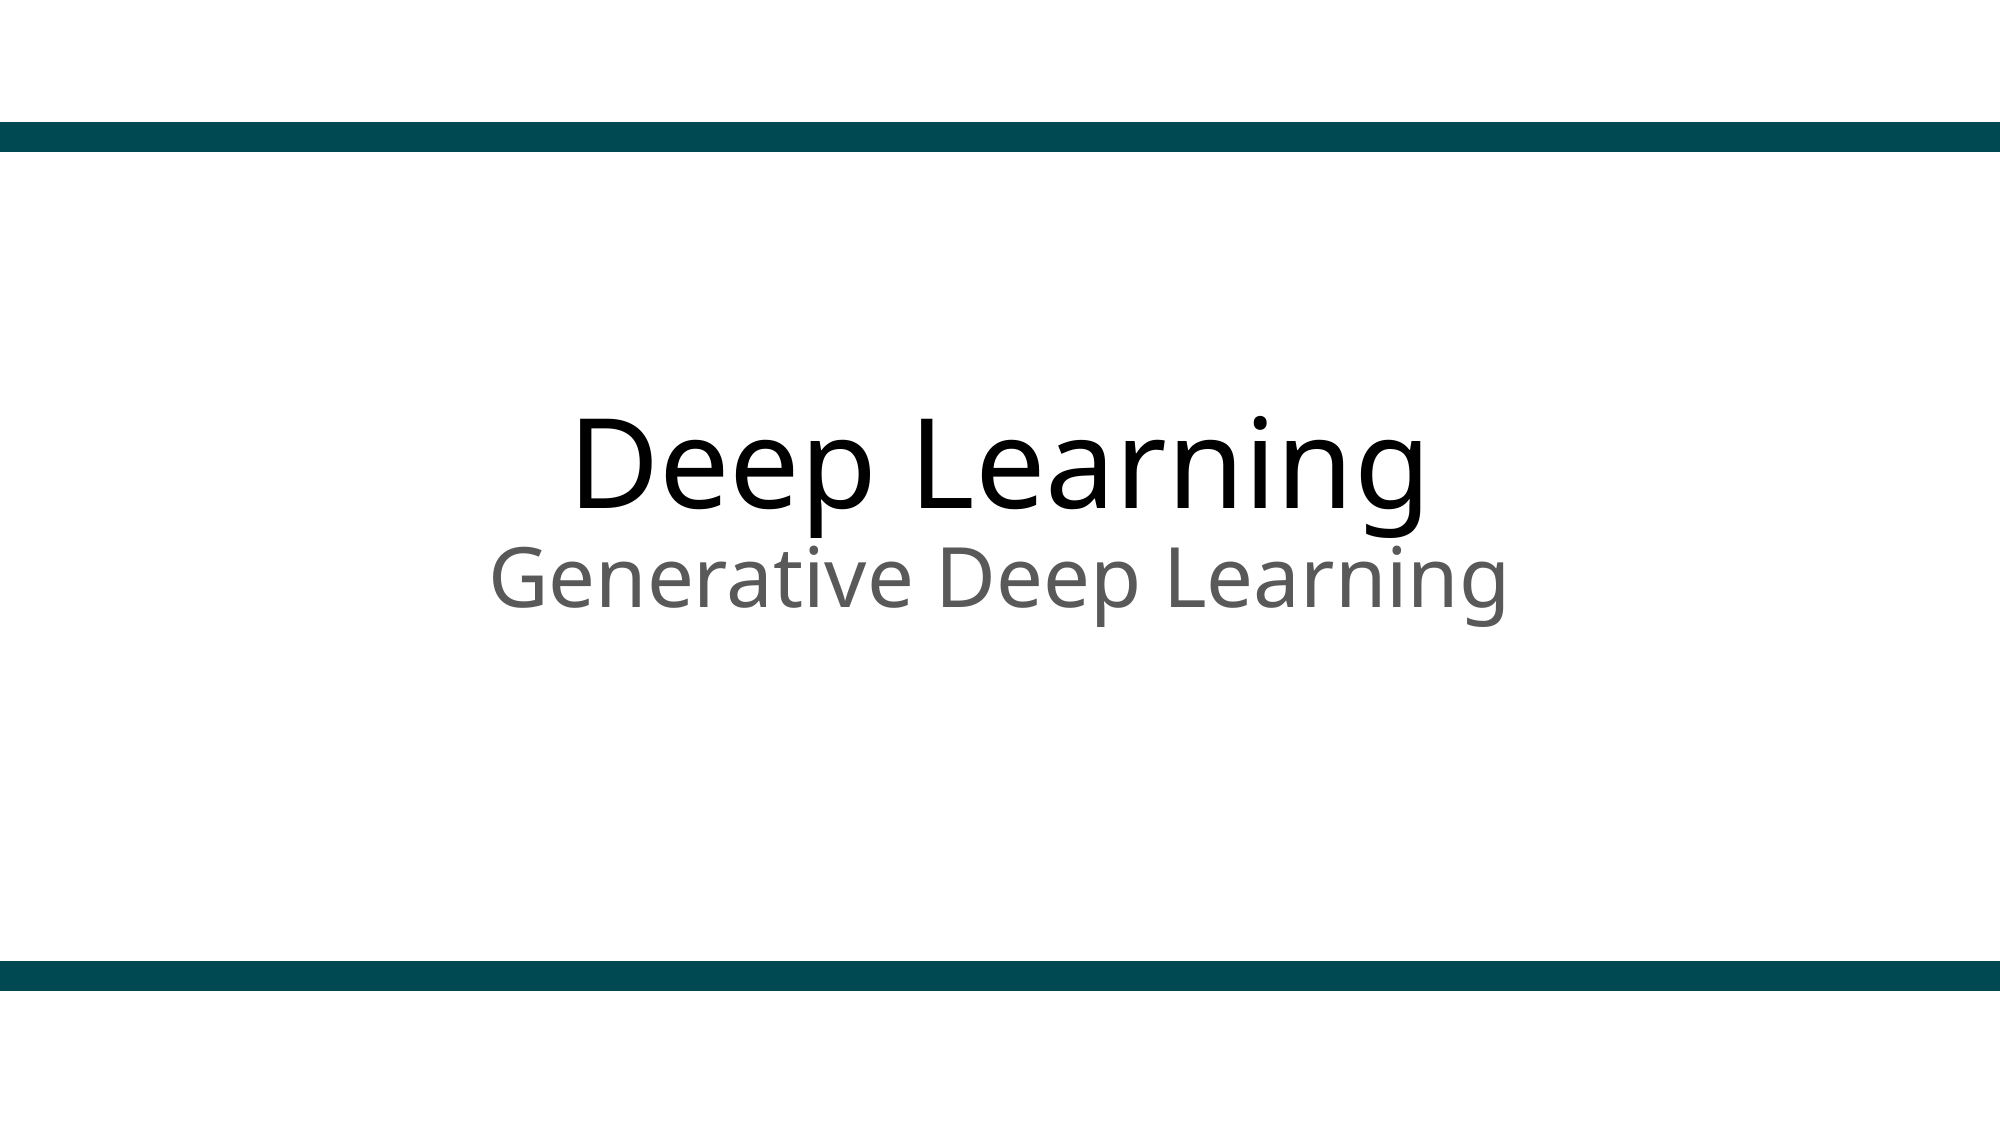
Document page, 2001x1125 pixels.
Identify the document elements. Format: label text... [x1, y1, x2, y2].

text_box [0, 122, 2000, 152]
title Deep Learning Generative Deep Learning [249, 346, 1750, 634]
text_box [0, 961, 2000, 991]
